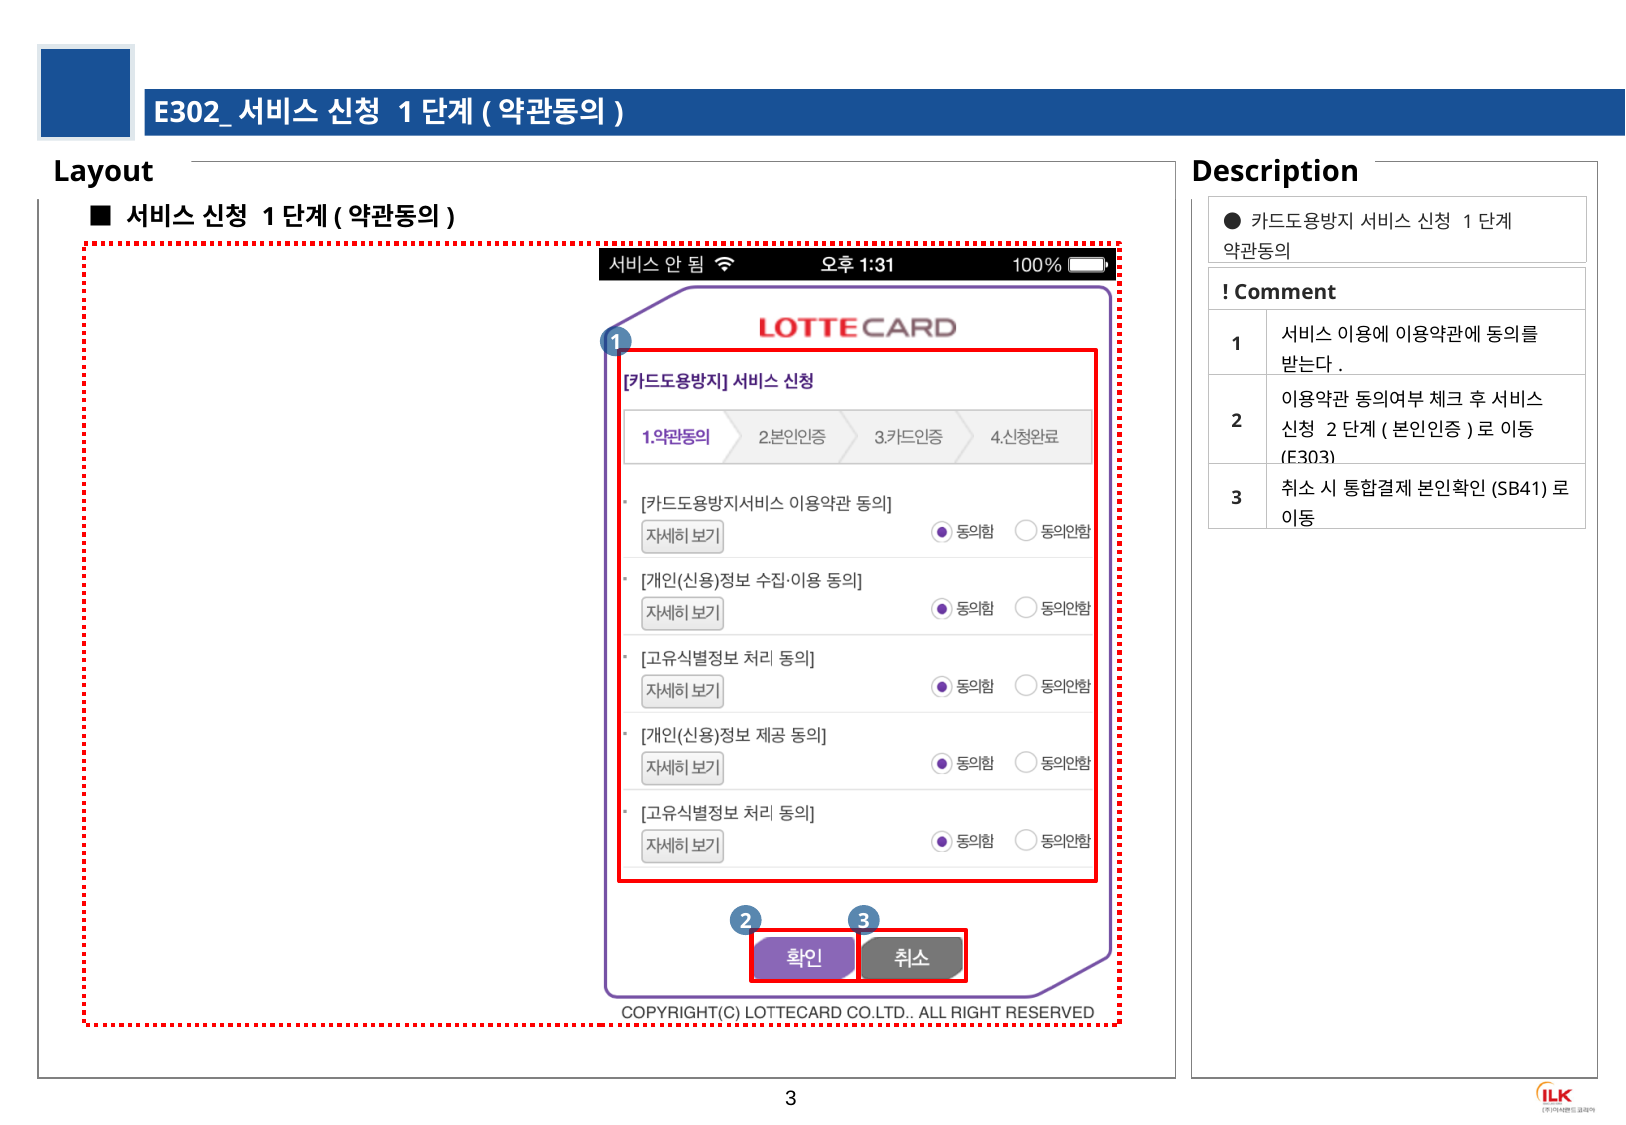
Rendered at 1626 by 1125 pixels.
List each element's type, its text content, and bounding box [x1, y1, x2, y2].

table_cell 취소 시 통합결제 본인확인(SB41)로 이동 [1267, 464, 1585, 528]
table_header ! Comment [1209, 268, 1585, 309]
picture [1532, 1079, 1598, 1115]
table_header ● 카드도용방지 서비스 신청 1단계 약관동의 [1209, 197, 1586, 262]
table_cell 3 [1209, 464, 1266, 528]
table_cell 서비스 이용에 이용약관에 동의를 받는다. [1267, 310, 1585, 374]
table_cell 이용약관 동의여부 체크 후 서비스 신청 2단계(본인인증)로 이동(E303) [1267, 375, 1585, 463]
picture [599, 248, 1116, 1023]
text_box ■ 서비스 신청 1단계(약관동의) [72, 185, 1131, 246]
table_cell 1 [1209, 310, 1266, 374]
table_cell 2 [1209, 375, 1266, 463]
text_box E302_서비스 신청 1단계(약관동의) [153, 93, 1622, 129]
